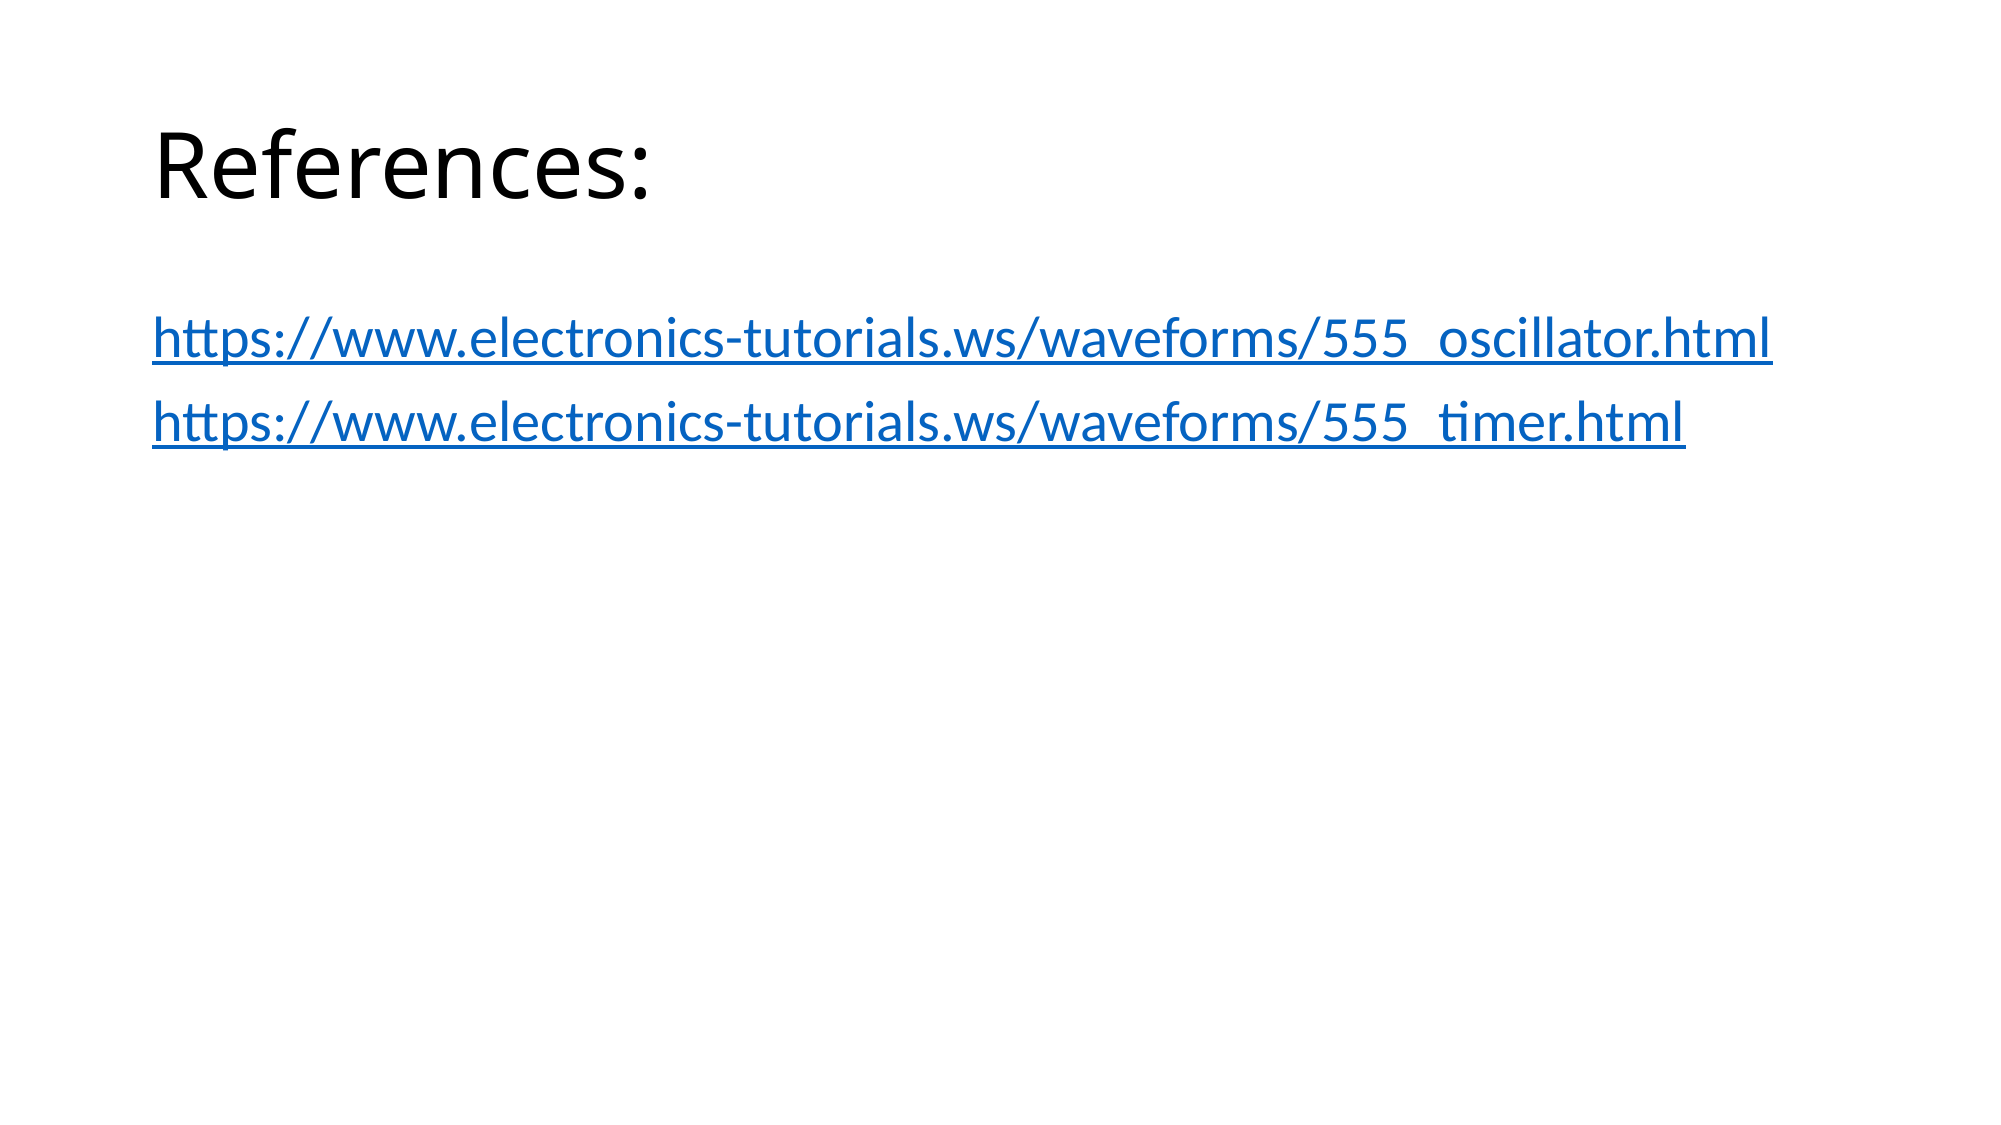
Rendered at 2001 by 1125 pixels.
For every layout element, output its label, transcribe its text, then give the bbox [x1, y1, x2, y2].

title References: [137, 59, 1863, 278]
list https://www.electronics-tutorials.ws/waveforms/555_oscillator.html https://www.electronics-tutorials.ws/waveforms/555_timer.html [137, 299, 1863, 1014]
